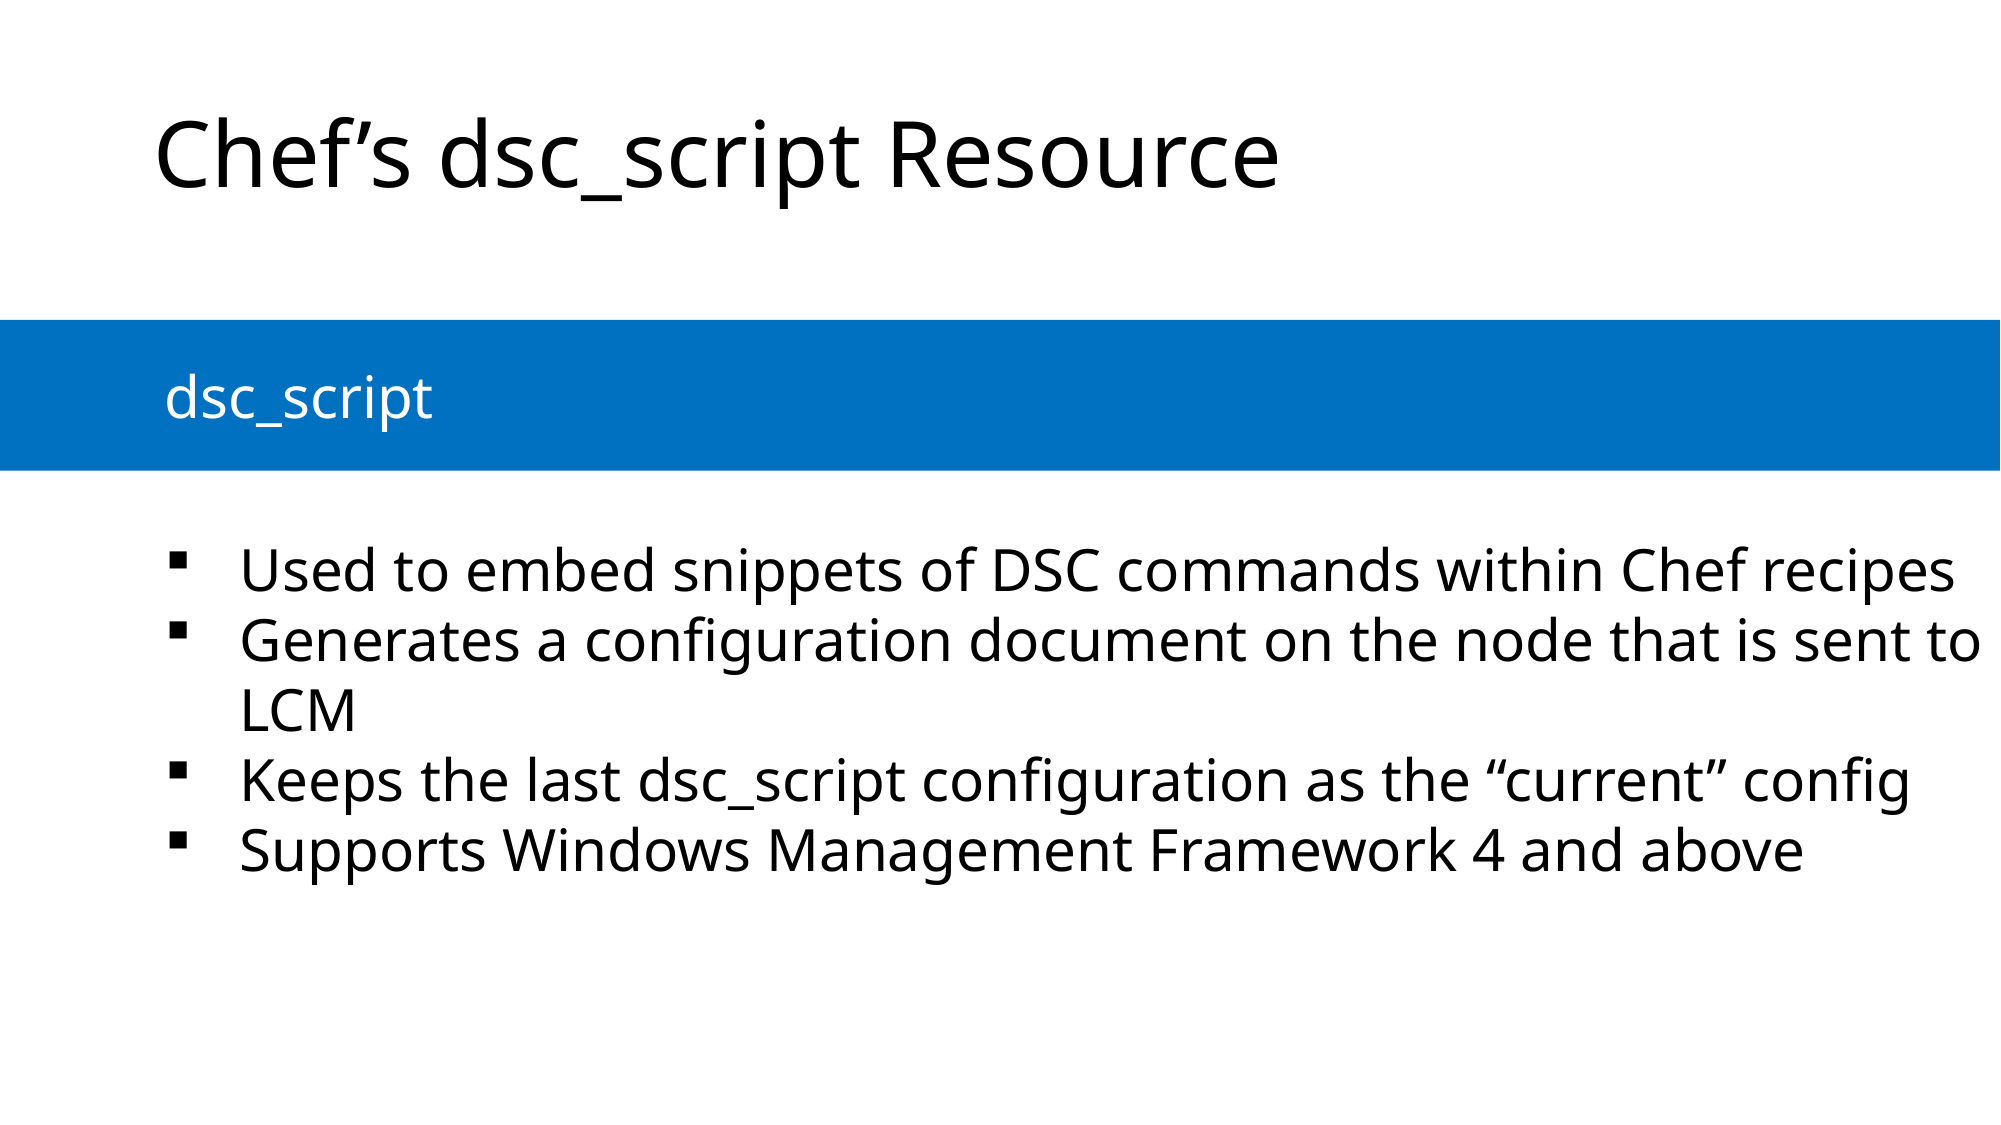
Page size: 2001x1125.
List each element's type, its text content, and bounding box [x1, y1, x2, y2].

text_box Chef’s dsc_script Resource [138, 88, 1815, 213]
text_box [0, 319, 2000, 946]
